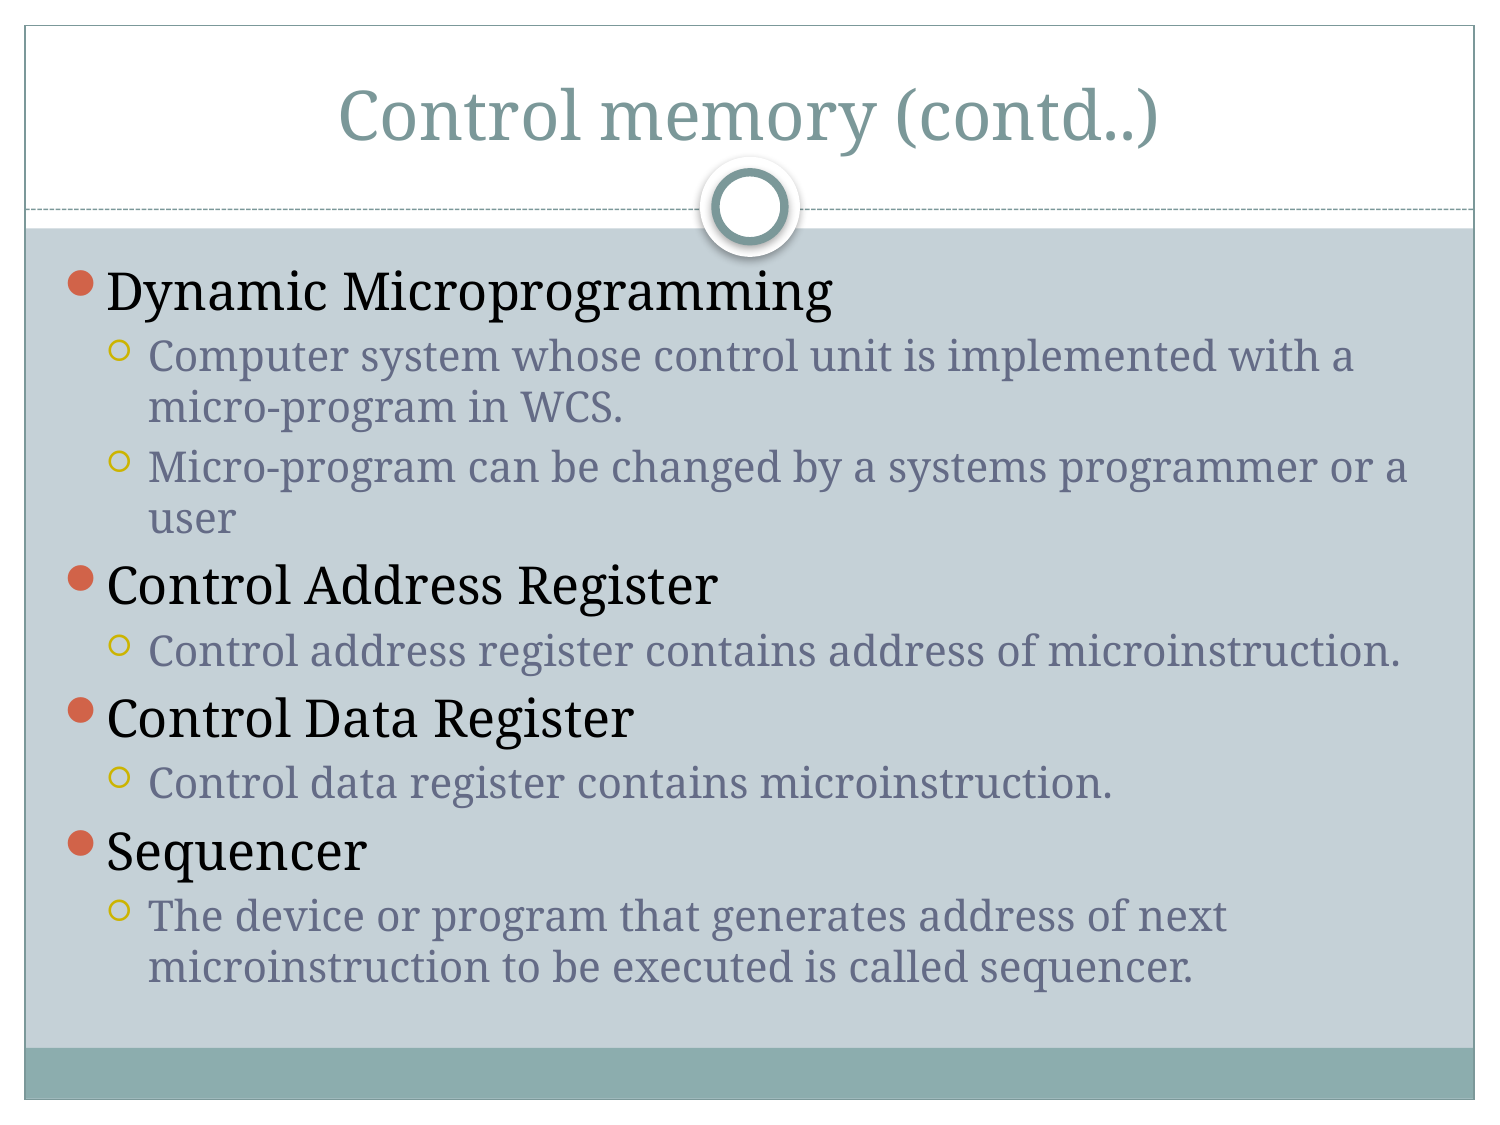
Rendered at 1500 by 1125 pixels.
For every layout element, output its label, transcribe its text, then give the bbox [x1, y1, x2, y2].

list Dynamic Microprogramming Computer system whose control unit is implemented with a micro-program in WCS. Micro-program can be changed by a systems programmer or a user Control Address Register Control address register contains address of microinstruction. Control Data Register Control data register contains microinstruction. Sequencer The device or program that generates address of next microinstruction to be executed is called sequencer. [49, 250, 1445, 1001]
title Control memory (contd..) [49, 37, 1450, 162]
